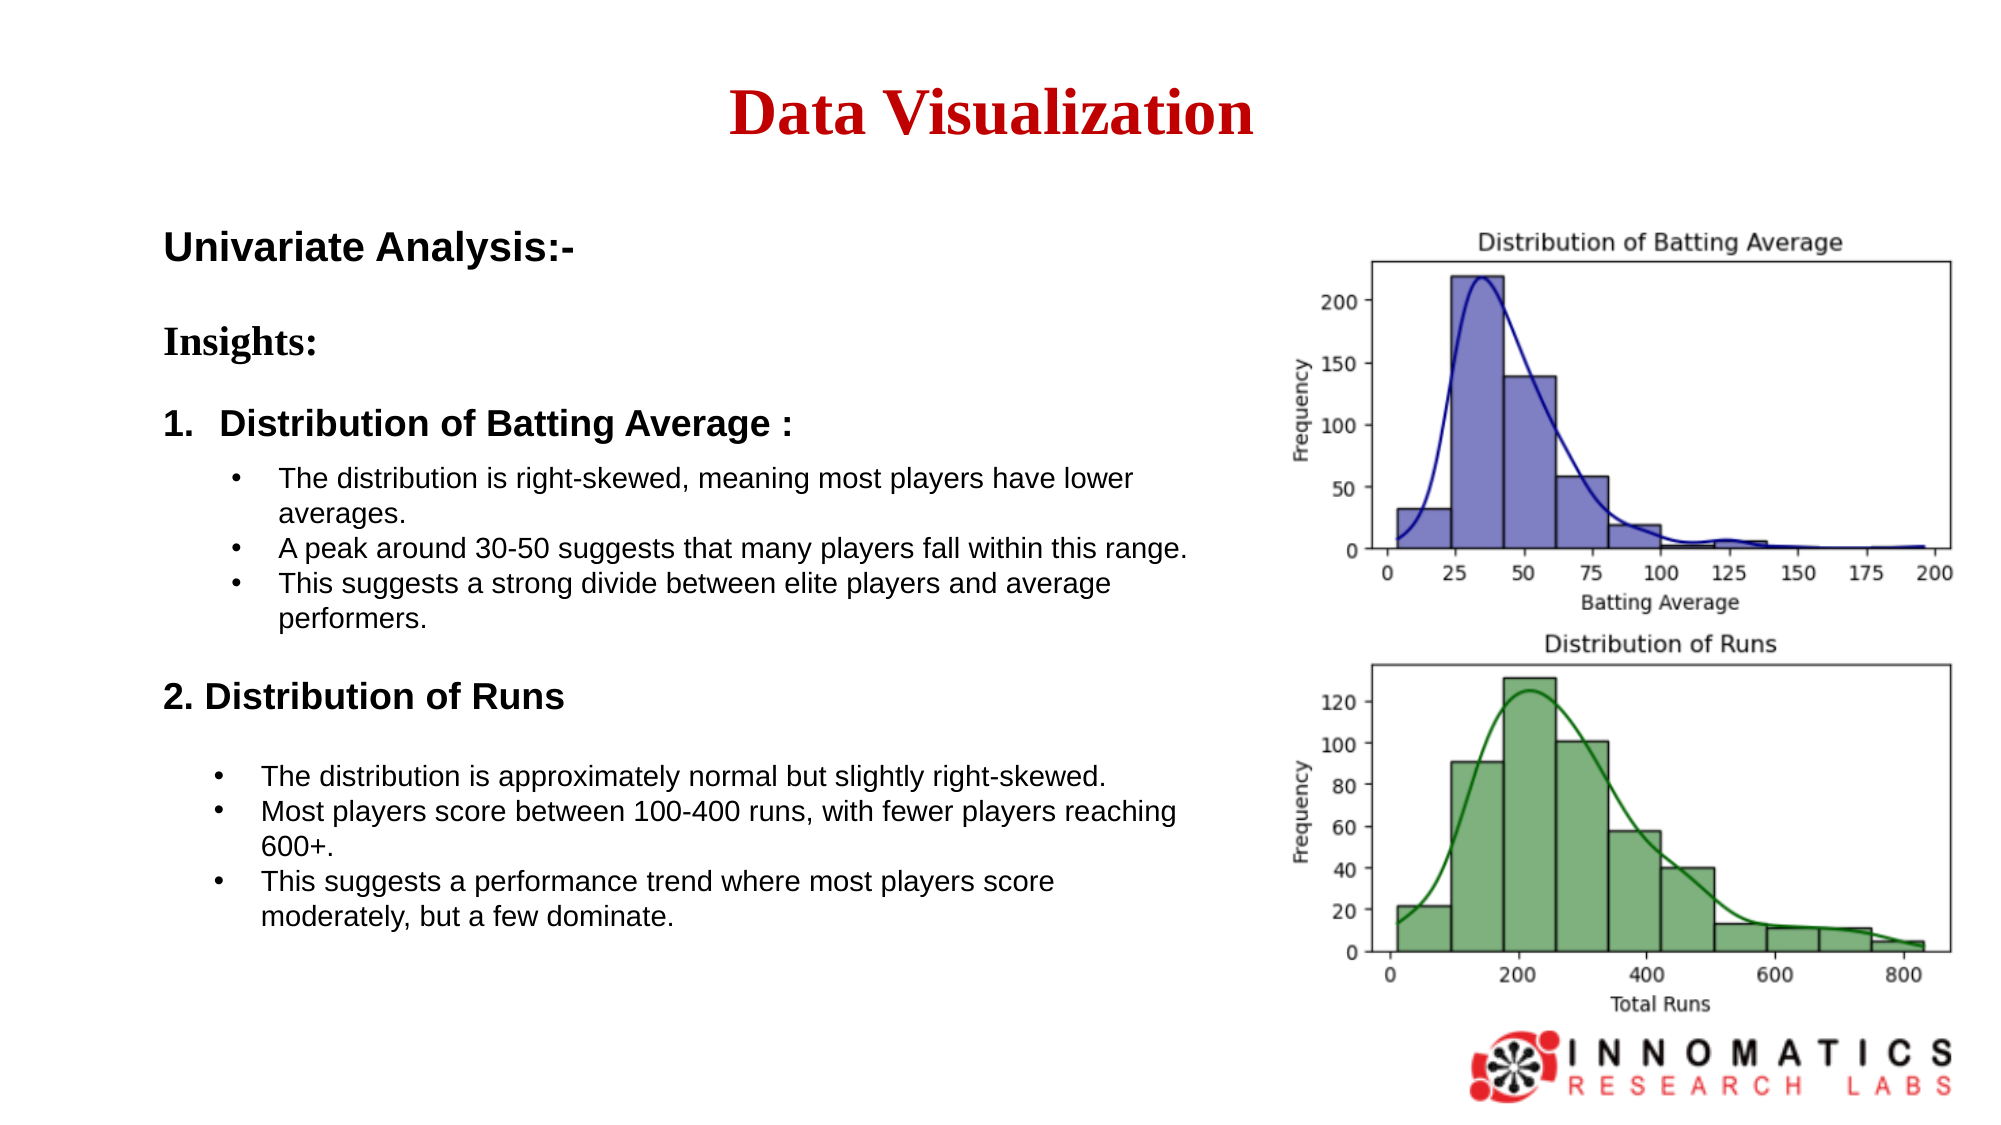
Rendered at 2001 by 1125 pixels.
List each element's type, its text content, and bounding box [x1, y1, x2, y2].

table_header Univariate Analysis:- [148, 217, 862, 297]
text_box Insights: Distribution of Batting Average : [148, 261, 1250, 512]
text_box 2. Distribution of Runs [148, 664, 1149, 724]
text_box Data Visualization [714, 60, 1372, 156]
picture [1284, 216, 1975, 1125]
text_box The distribution is approximately normal but slightly right-skewed. Most players score between 100-400 runs, with fewer players reaching 600+. This suggests a performance trend where most players score moderately, but a few dominate. [199, 750, 1200, 940]
text_box The distribution is right-skewed, meaning most players have lower averages. A peak around 30-50 suggests that many players fall within this range. This suggests a strong divide between elite players and average performers. [216, 452, 1250, 642]
